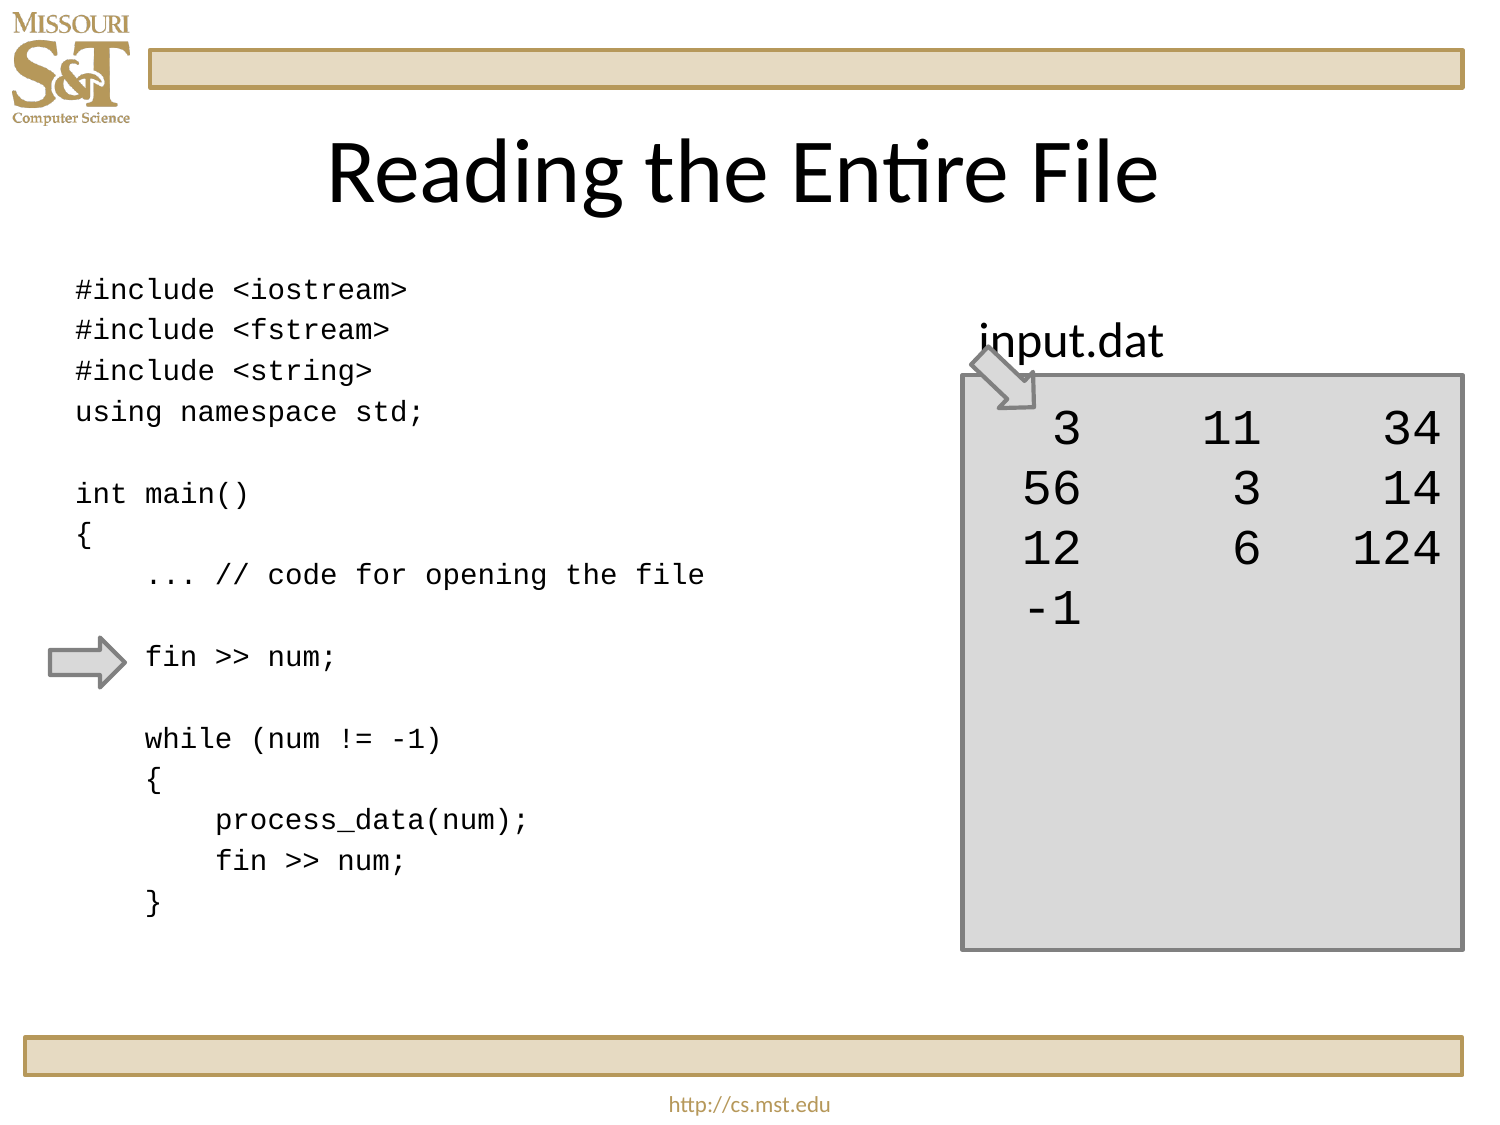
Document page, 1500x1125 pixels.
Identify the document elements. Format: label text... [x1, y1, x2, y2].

text_box [968, 344, 1037, 411]
text_box [960, 373, 1465, 952]
text_box 3 11 34 56 3 14 12 6 124 -1 [977, 387, 1457, 643]
text_box [47, 635, 128, 690]
list #include <iostream> #include <fstream> #include <string> using namespace std; int main() { ... // code for opening the file fin >> num; while (num != -1) { process_data(num); fin >> num; } [24, 262, 1463, 1005]
text_box input.dat [963, 299, 1180, 375]
picture [12, 12, 130, 126]
title Reading the Entire File [24, 99, 1463, 233]
